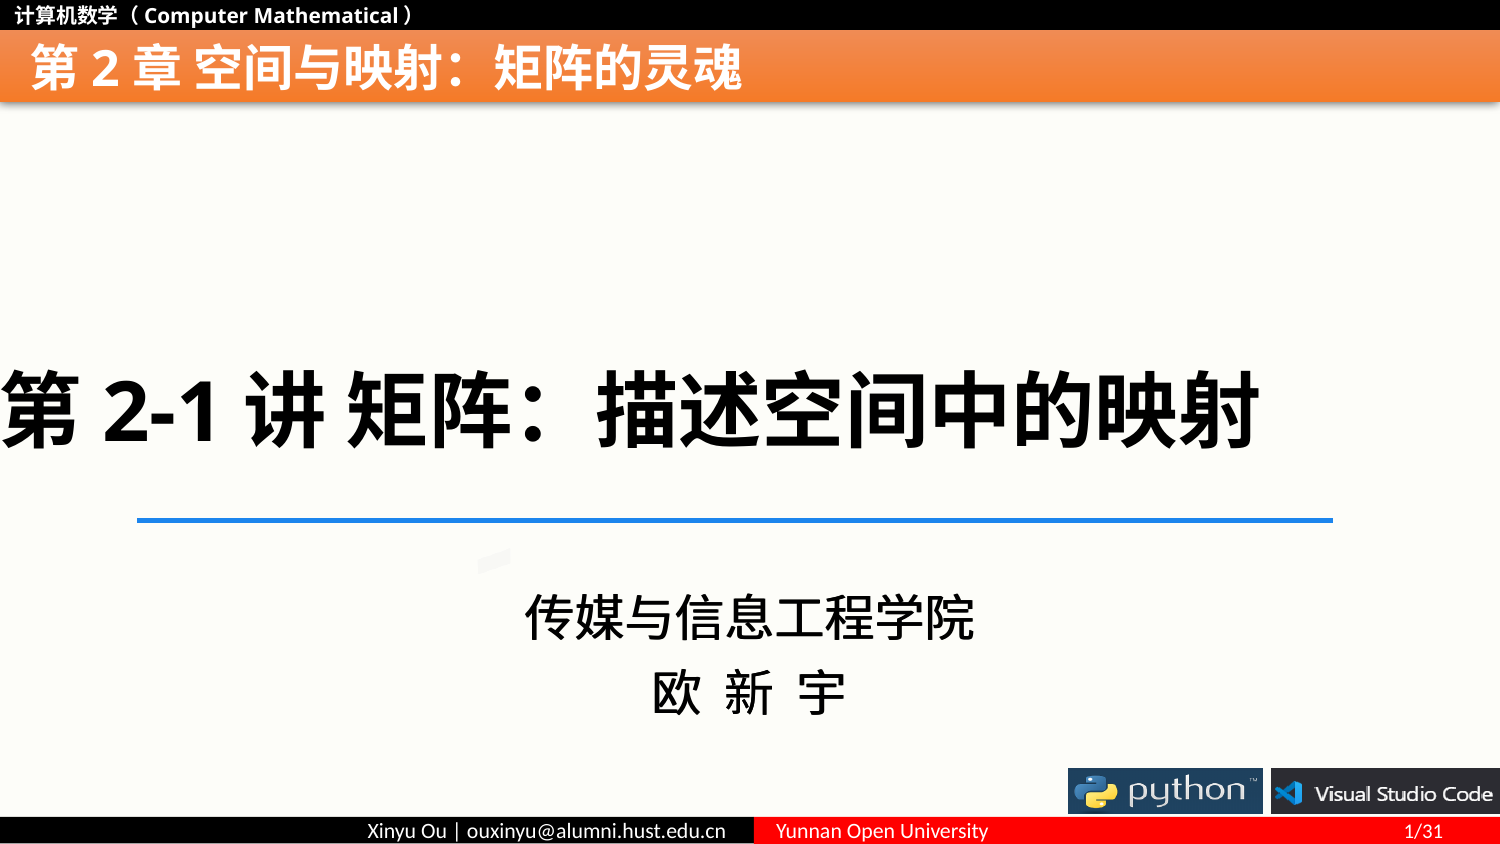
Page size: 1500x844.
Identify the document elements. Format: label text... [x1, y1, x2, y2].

text_box 传媒与信息工程学院 欧 新 宇 [487, 609, 1012, 722]
title 第2章 空间与映射：矩阵的灵魂 [0, 35, 1500, 97]
picture [1271, 768, 1500, 814]
text_box 第2-1讲 矩阵：描述空间中的映射 [0, 308, 1495, 609]
picture [1068, 768, 1263, 814]
